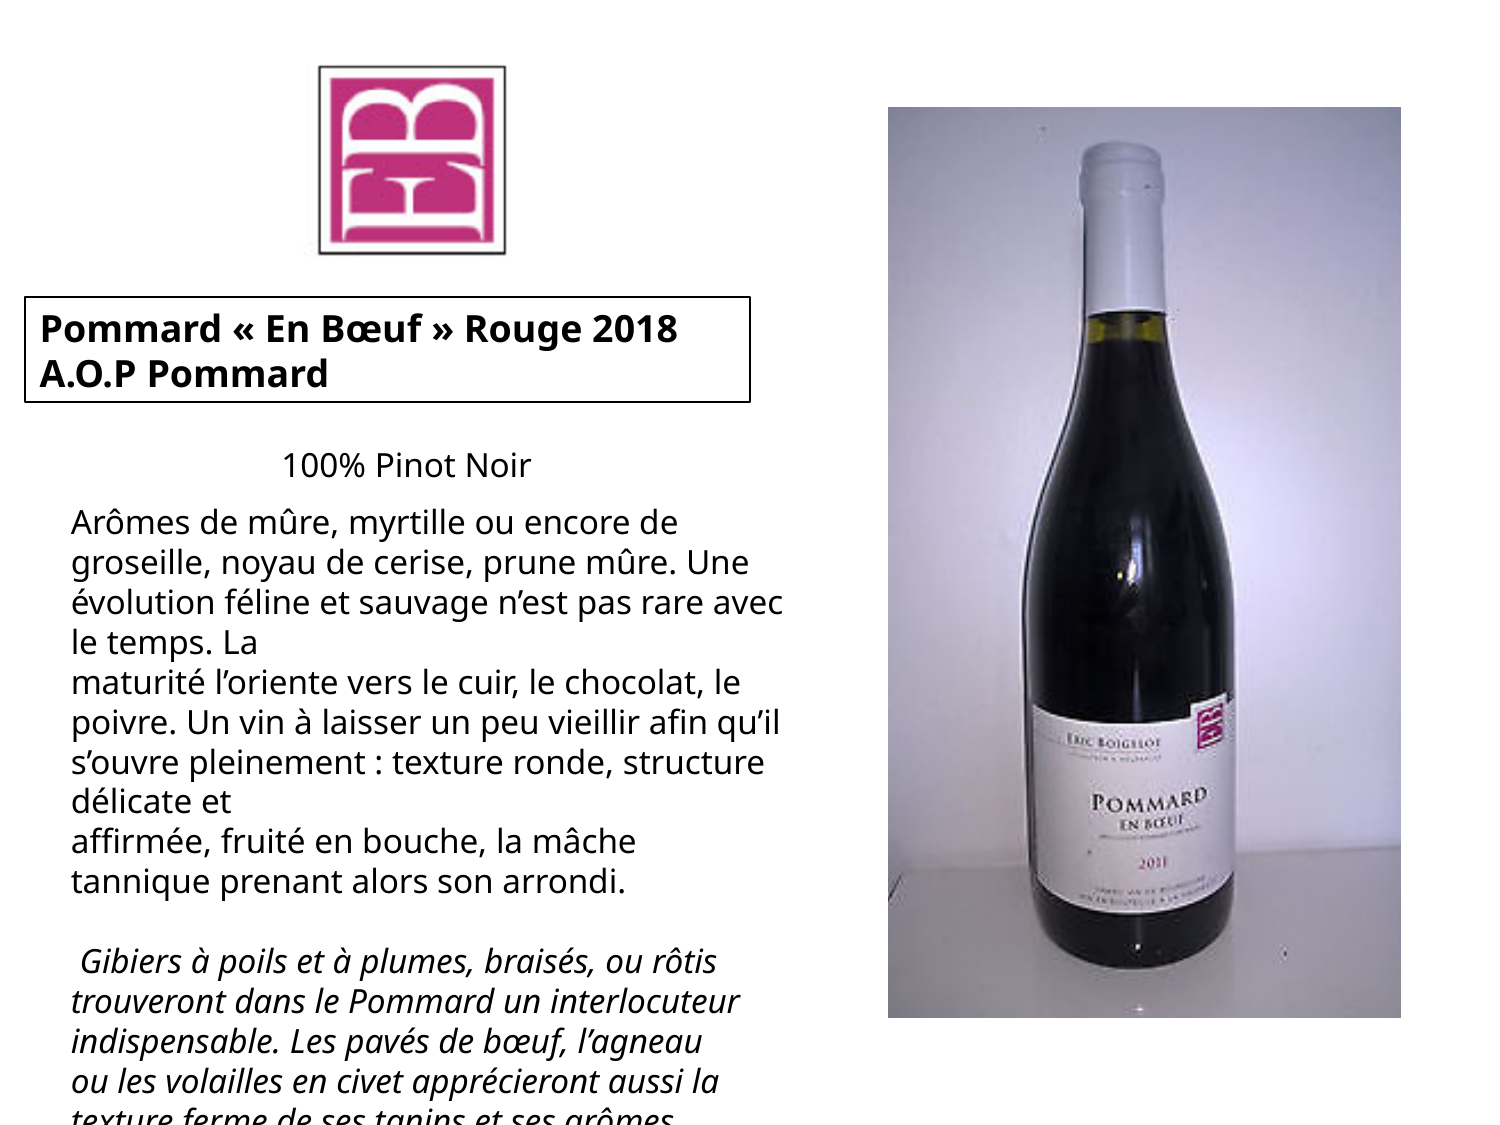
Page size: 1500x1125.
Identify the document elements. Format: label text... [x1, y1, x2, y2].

picture [887, 106, 1401, 1018]
title 100% Pinot Noir [0, 403, 818, 526]
text_box Pommard « En Bœuf » Rouge 2018 A.O.P Pommard [24, 297, 750, 402]
text_box Arômes de mûre, myrtille ou encore de groseille, noyau de cerise, prune mûre. Une évolution féline et sauvage n’est pas rare avec le temps. La maturité l’oriente vers le cuir, le chocolat, le poivre. Un vin à laisser un peu vieillir afin qu’il s’ouvre pleinement : texture ronde, structure délicate et affirmée, fruité en bouche, la mâche tannique prenant alors son arrondi. Gibiers à poils et à plumes, braisés, ou rôtis trouveront dans le Pommard un interlocuteur indispensable. Les pavés de bœuf, l’agneau ou les volailles en civet apprécieront aussi la texture ferme de ses tanins et ses arômes concentrés. [56, 493, 801, 1125]
picture [239, 42, 562, 273]
